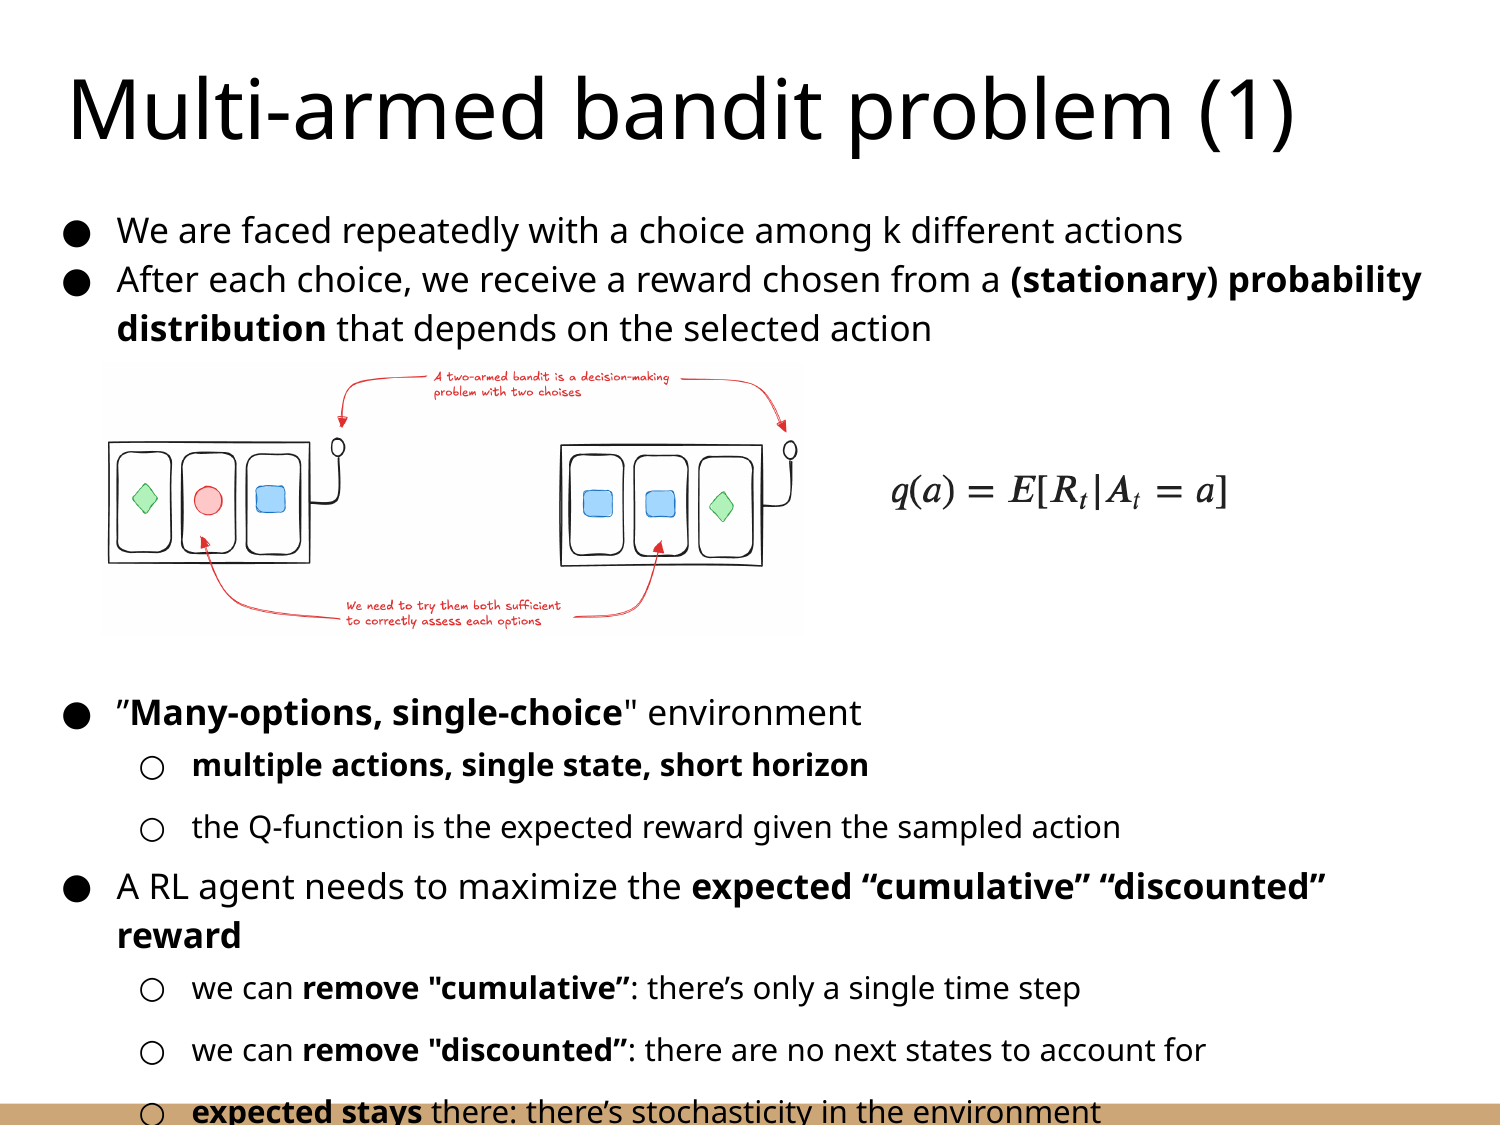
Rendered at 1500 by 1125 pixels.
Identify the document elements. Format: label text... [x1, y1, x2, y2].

title Multi-armed bandit problem (1) [51, 69, 1449, 172]
picture [100, 362, 804, 636]
picture [877, 467, 1243, 516]
list We are faced repeatedly with a choice among k different actions After each choice, we receive a reward chosen from a (stationary) probability distribution that depends on the selected action ”Many-options, single-choice" environment multiple actions, single state, short horizon the Q-function is the expected reward given the sampled action A RL agent needs to maximize the expected “cumulative” “discounted” reward we can remove "cumulative”: there’s only a single time step we can remove "discounted”: there are no next states to account for expected stays there: there’s stochasticity in the environment [26, 187, 1474, 1085]
